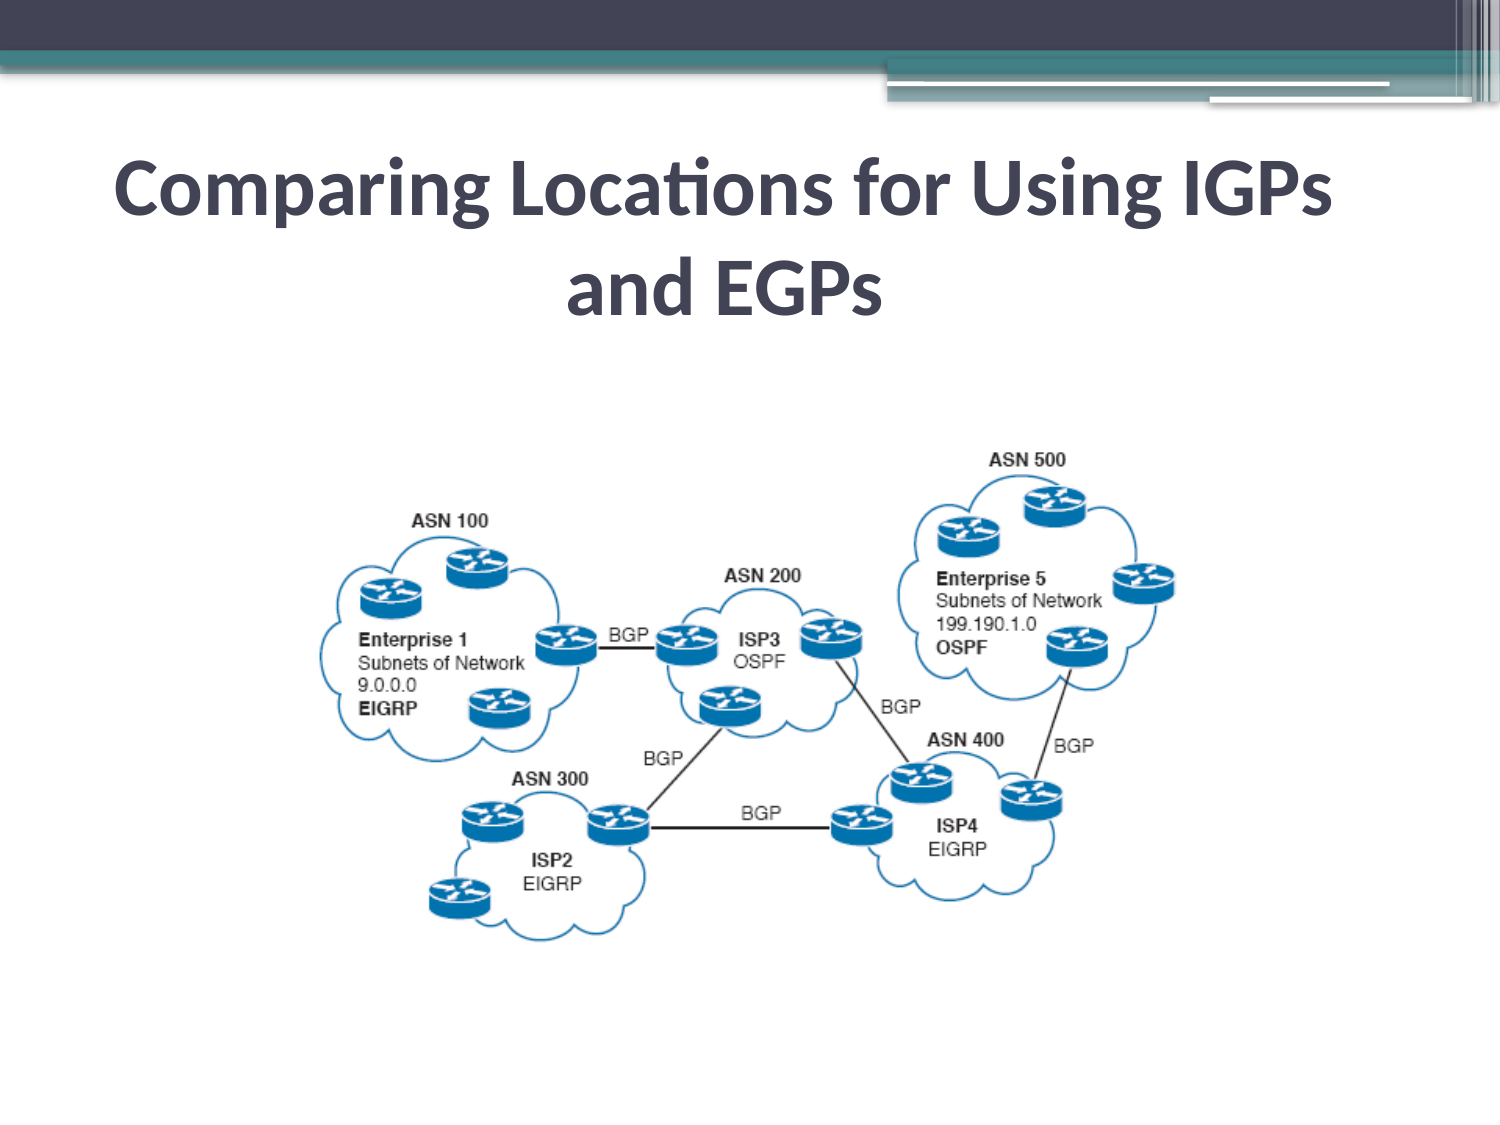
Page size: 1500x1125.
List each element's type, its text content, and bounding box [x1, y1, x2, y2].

text_box Comparing Locations for Using IGPs and EGPs [49, 125, 1400, 243]
picture [309, 437, 1191, 948]
